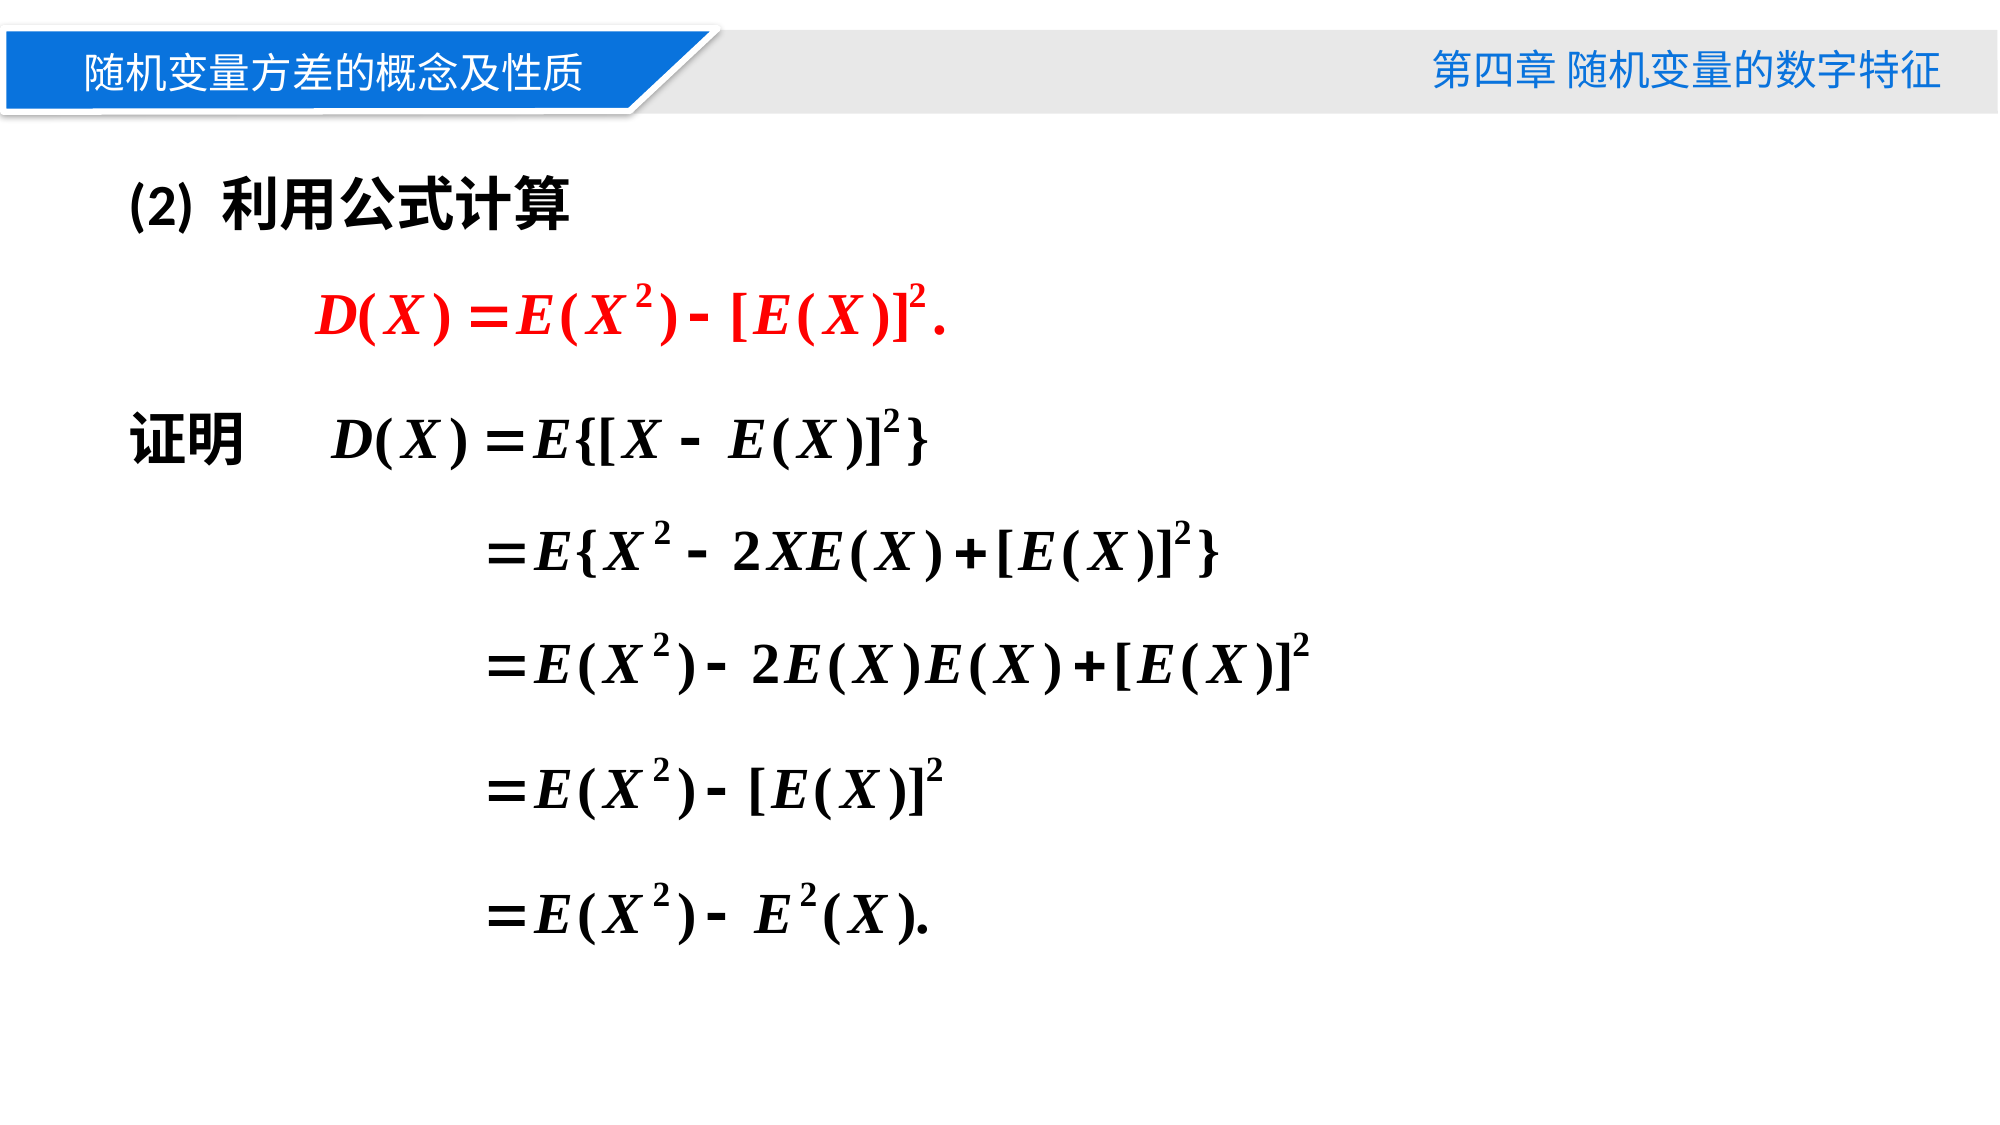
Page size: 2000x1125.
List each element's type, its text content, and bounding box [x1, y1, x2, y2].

text_box 随机变量方差的概念及性质 [68, 39, 600, 104]
text_box [0, 25, 721, 115]
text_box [325, 399, 931, 478]
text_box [480, 624, 1314, 703]
text_box 证明 [113, 394, 348, 480]
text_box 第四章 随机变量的数字特征 [1417, 36, 1957, 101]
text_box [638, 27, 2000, 116]
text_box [480, 874, 933, 953]
text_box (2) 利用公式计算 [113, 160, 667, 245]
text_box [480, 512, 1221, 590]
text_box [480, 749, 948, 828]
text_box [308, 274, 947, 353]
